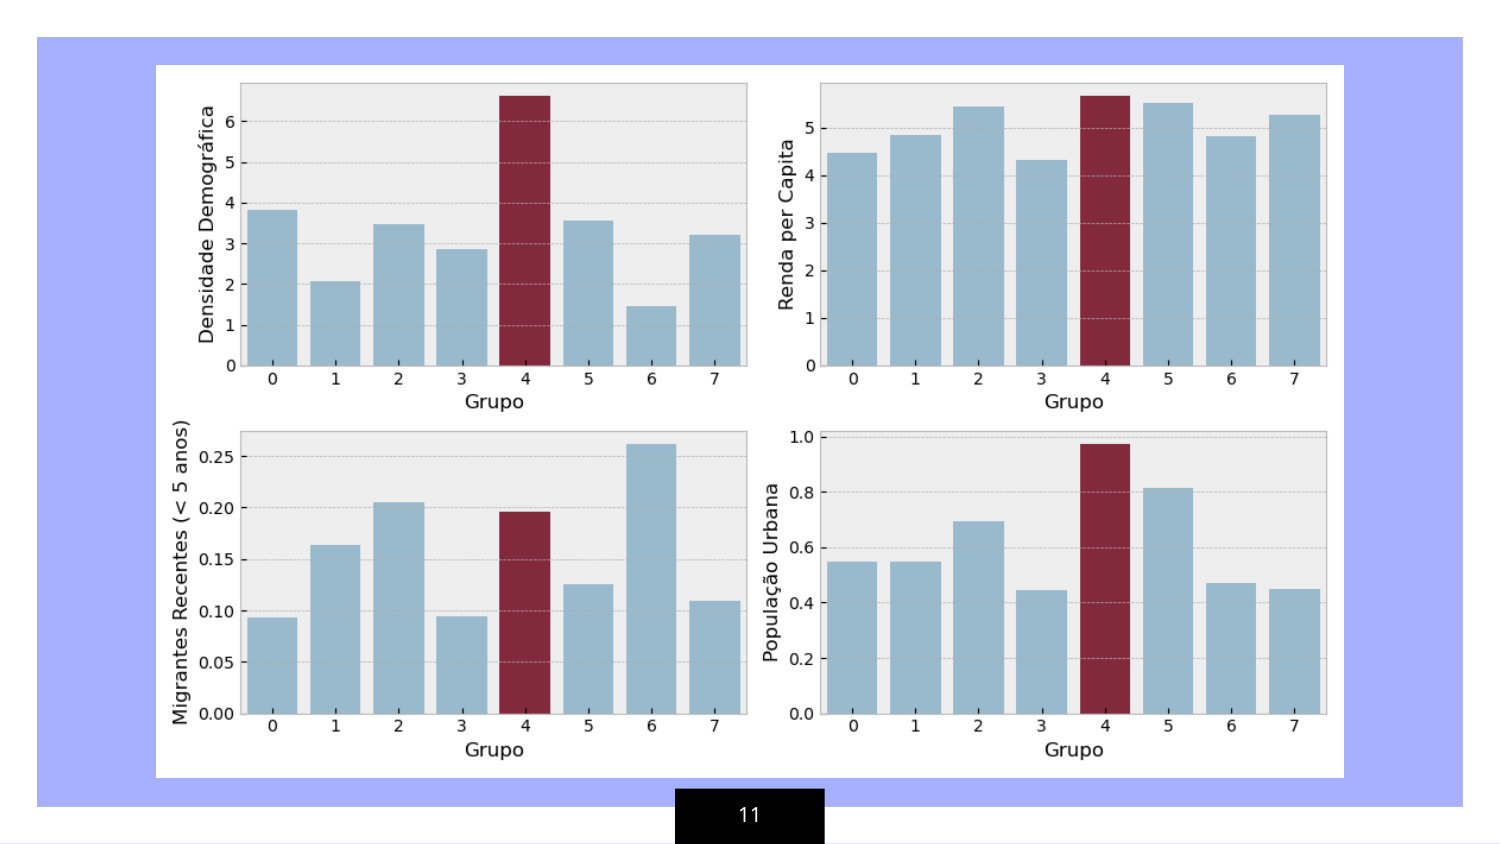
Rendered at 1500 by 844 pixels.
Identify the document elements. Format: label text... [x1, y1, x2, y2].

slide_number 11 [675, 788, 825, 844]
picture [156, 65, 1344, 779]
